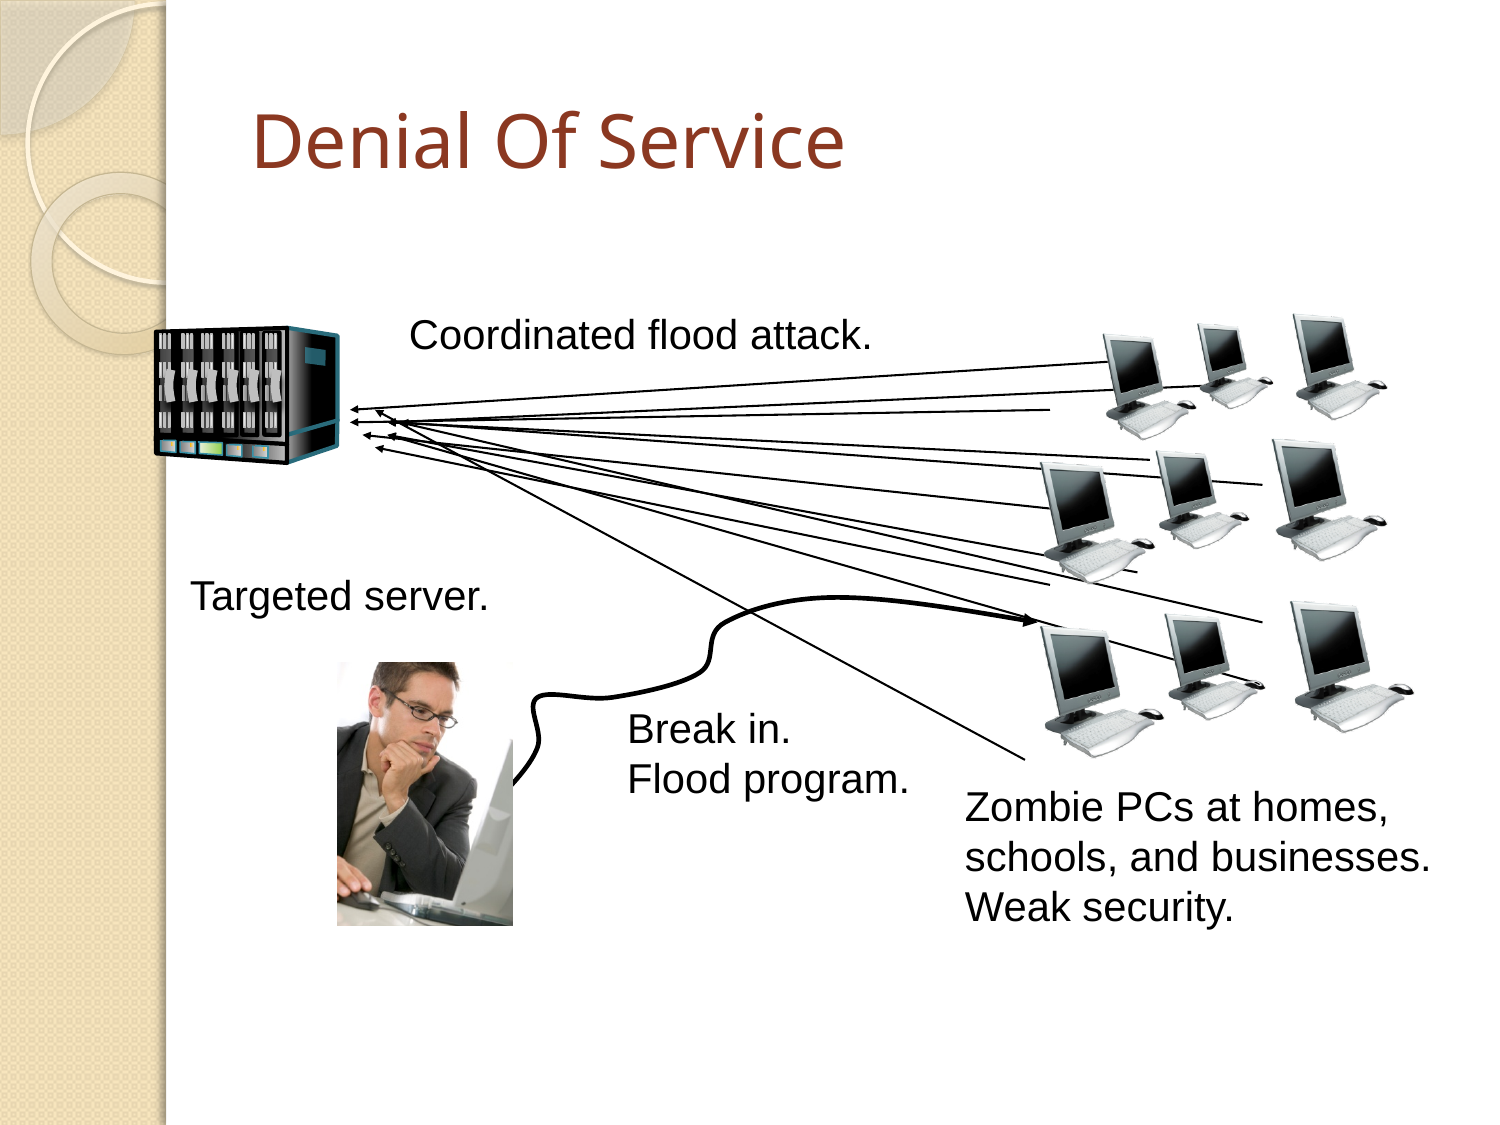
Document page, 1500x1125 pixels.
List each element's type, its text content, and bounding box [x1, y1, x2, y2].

text_box [520, 694, 612, 791]
text_box [349, 418, 388, 427]
text_box Zombie PCs at homes, schools, and businesses. Weak security. [949, 772, 1463, 938]
text_box [375, 409, 393, 419]
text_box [1037, 437, 1388, 585]
text_box [349, 362, 1092, 414]
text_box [1099, 312, 1388, 441]
text_box [362, 431, 391, 440]
text_box [387, 390, 1092, 427]
text_box [387, 432, 1030, 553]
text_box [375, 444, 1030, 581]
title Denial Of Service [235, 45, 1466, 233]
picture [337, 662, 513, 926]
text_box Targeted server. [175, 561, 505, 627]
text_box Coordinated flood attack. [394, 299, 888, 365]
text_box [631, 597, 1030, 694]
text_box Break in. Flood program. [612, 694, 926, 810]
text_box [1037, 599, 1415, 759]
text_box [155, 327, 338, 464]
